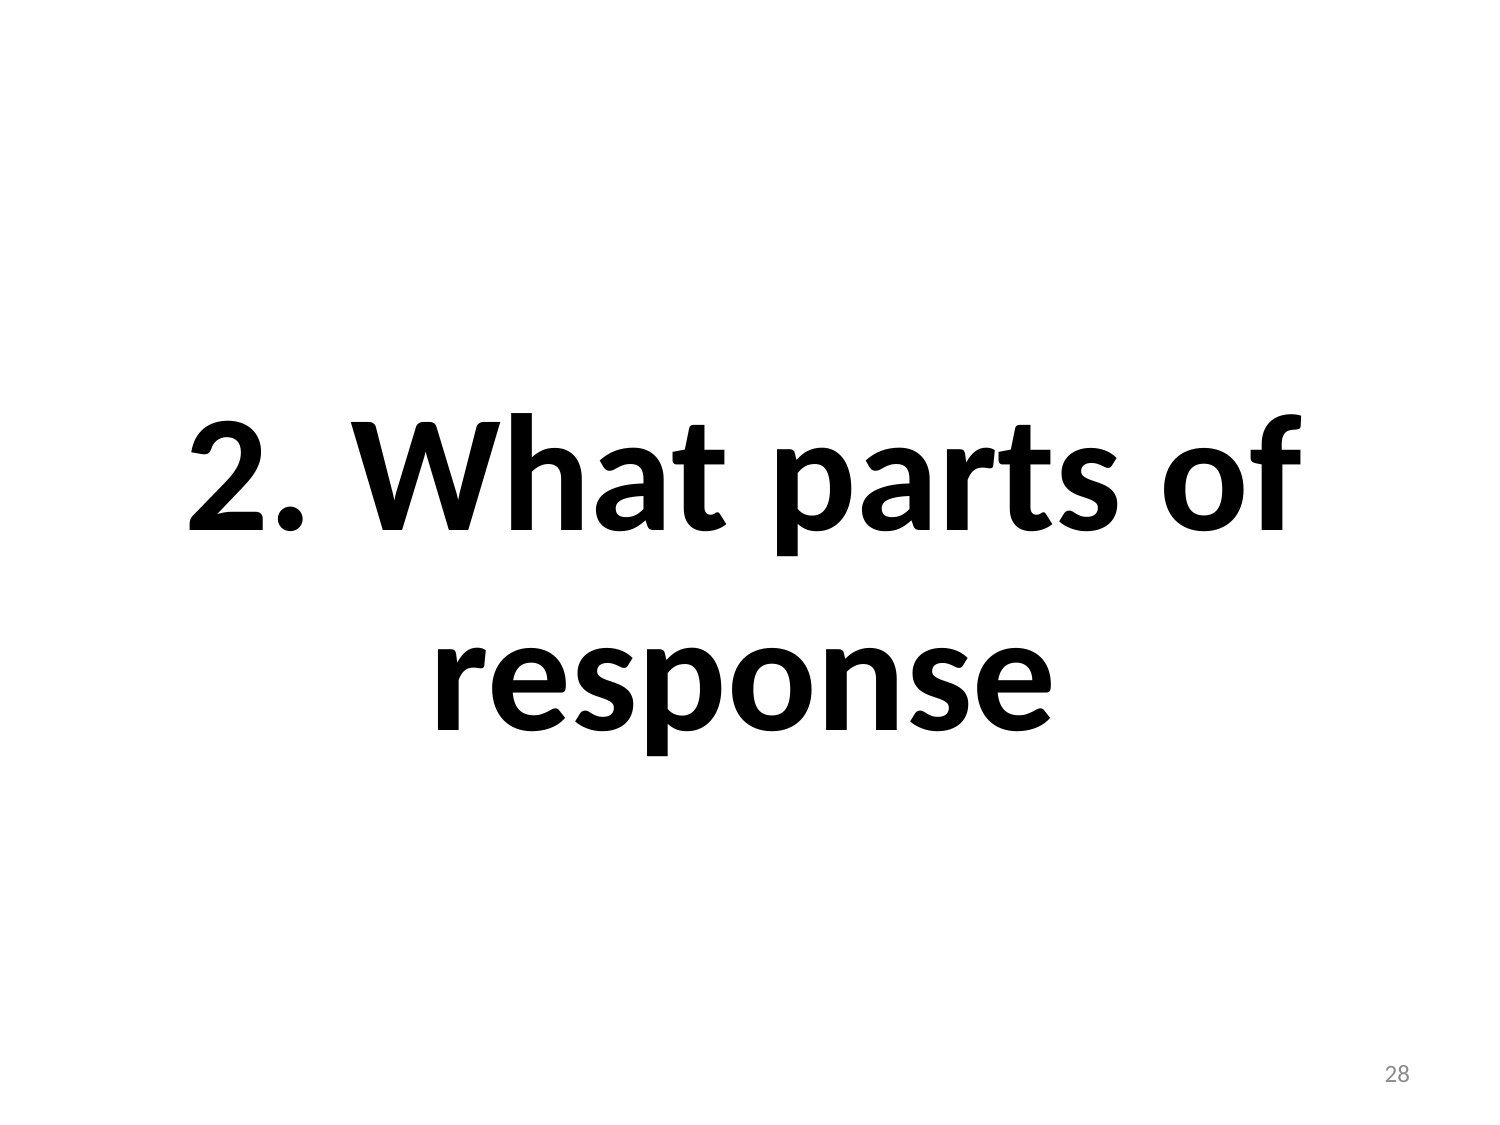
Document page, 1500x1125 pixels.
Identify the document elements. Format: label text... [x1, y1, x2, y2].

title 2. What parts of response [150, 241, 1338, 886]
slide_number 28 [1074, 1042, 1425, 1103]
